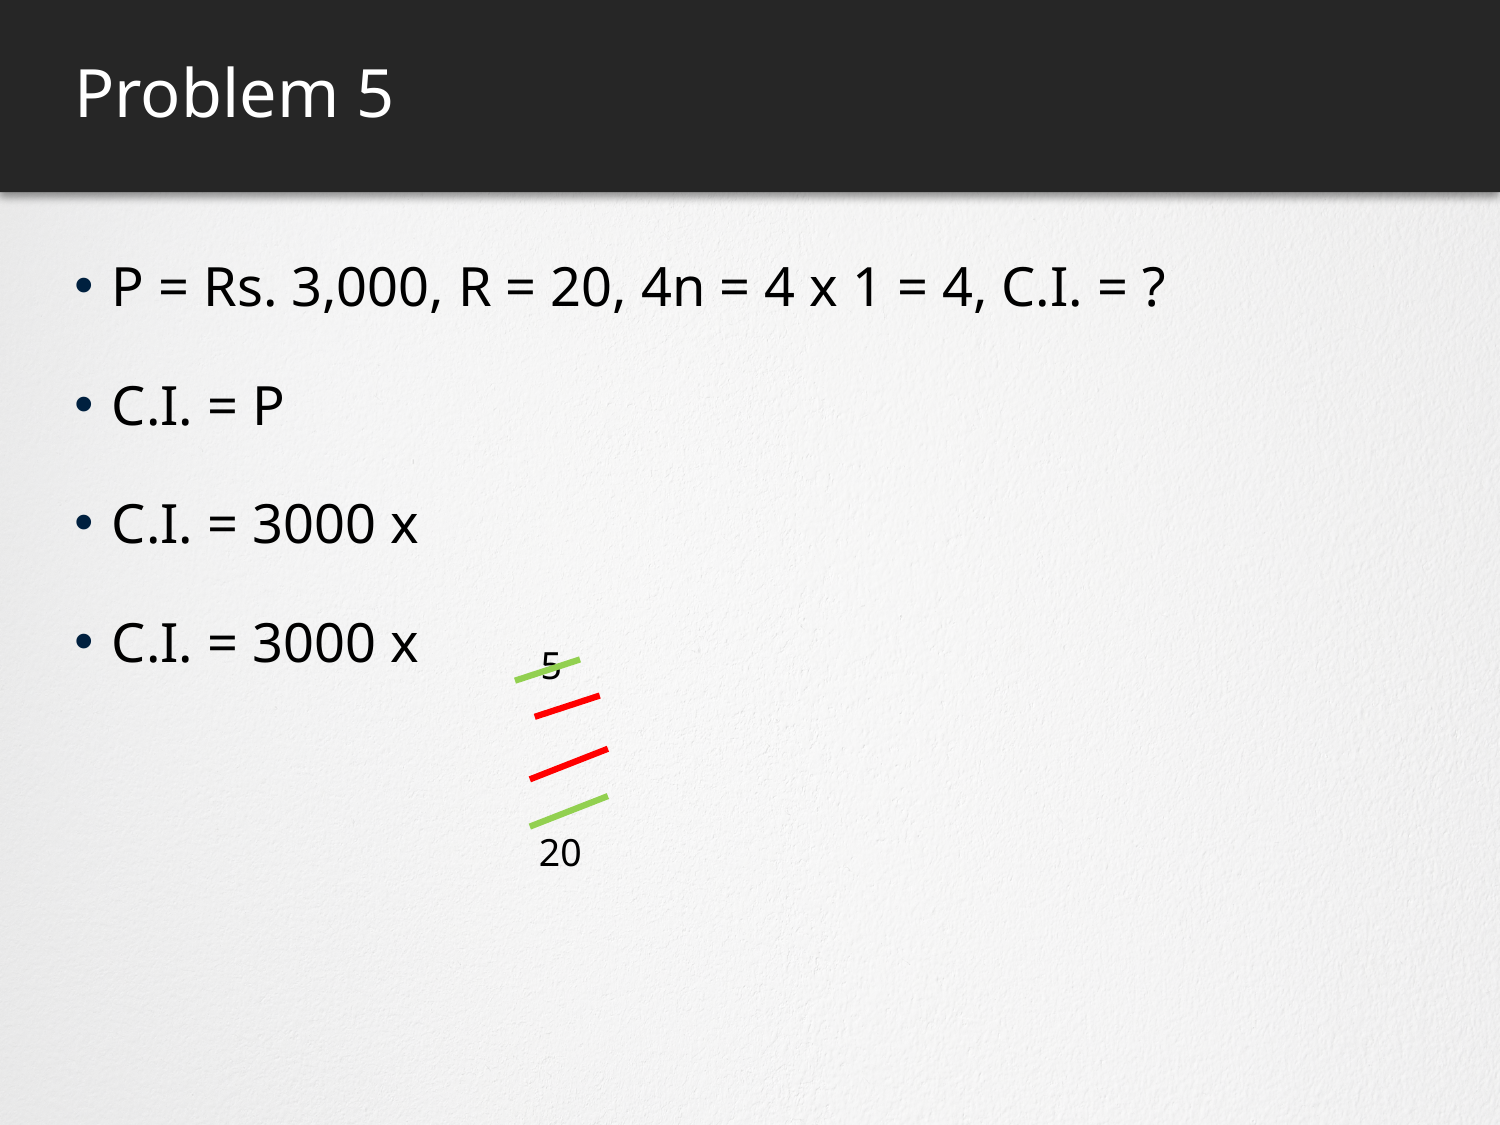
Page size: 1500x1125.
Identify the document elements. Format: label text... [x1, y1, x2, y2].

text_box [529, 748, 608, 780]
text_box 20 [524, 821, 624, 881]
text_box 5 [525, 634, 626, 695]
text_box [534, 695, 600, 717]
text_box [529, 796, 608, 827]
title Problem 5 [59, 0, 1500, 193]
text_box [515, 659, 581, 681]
